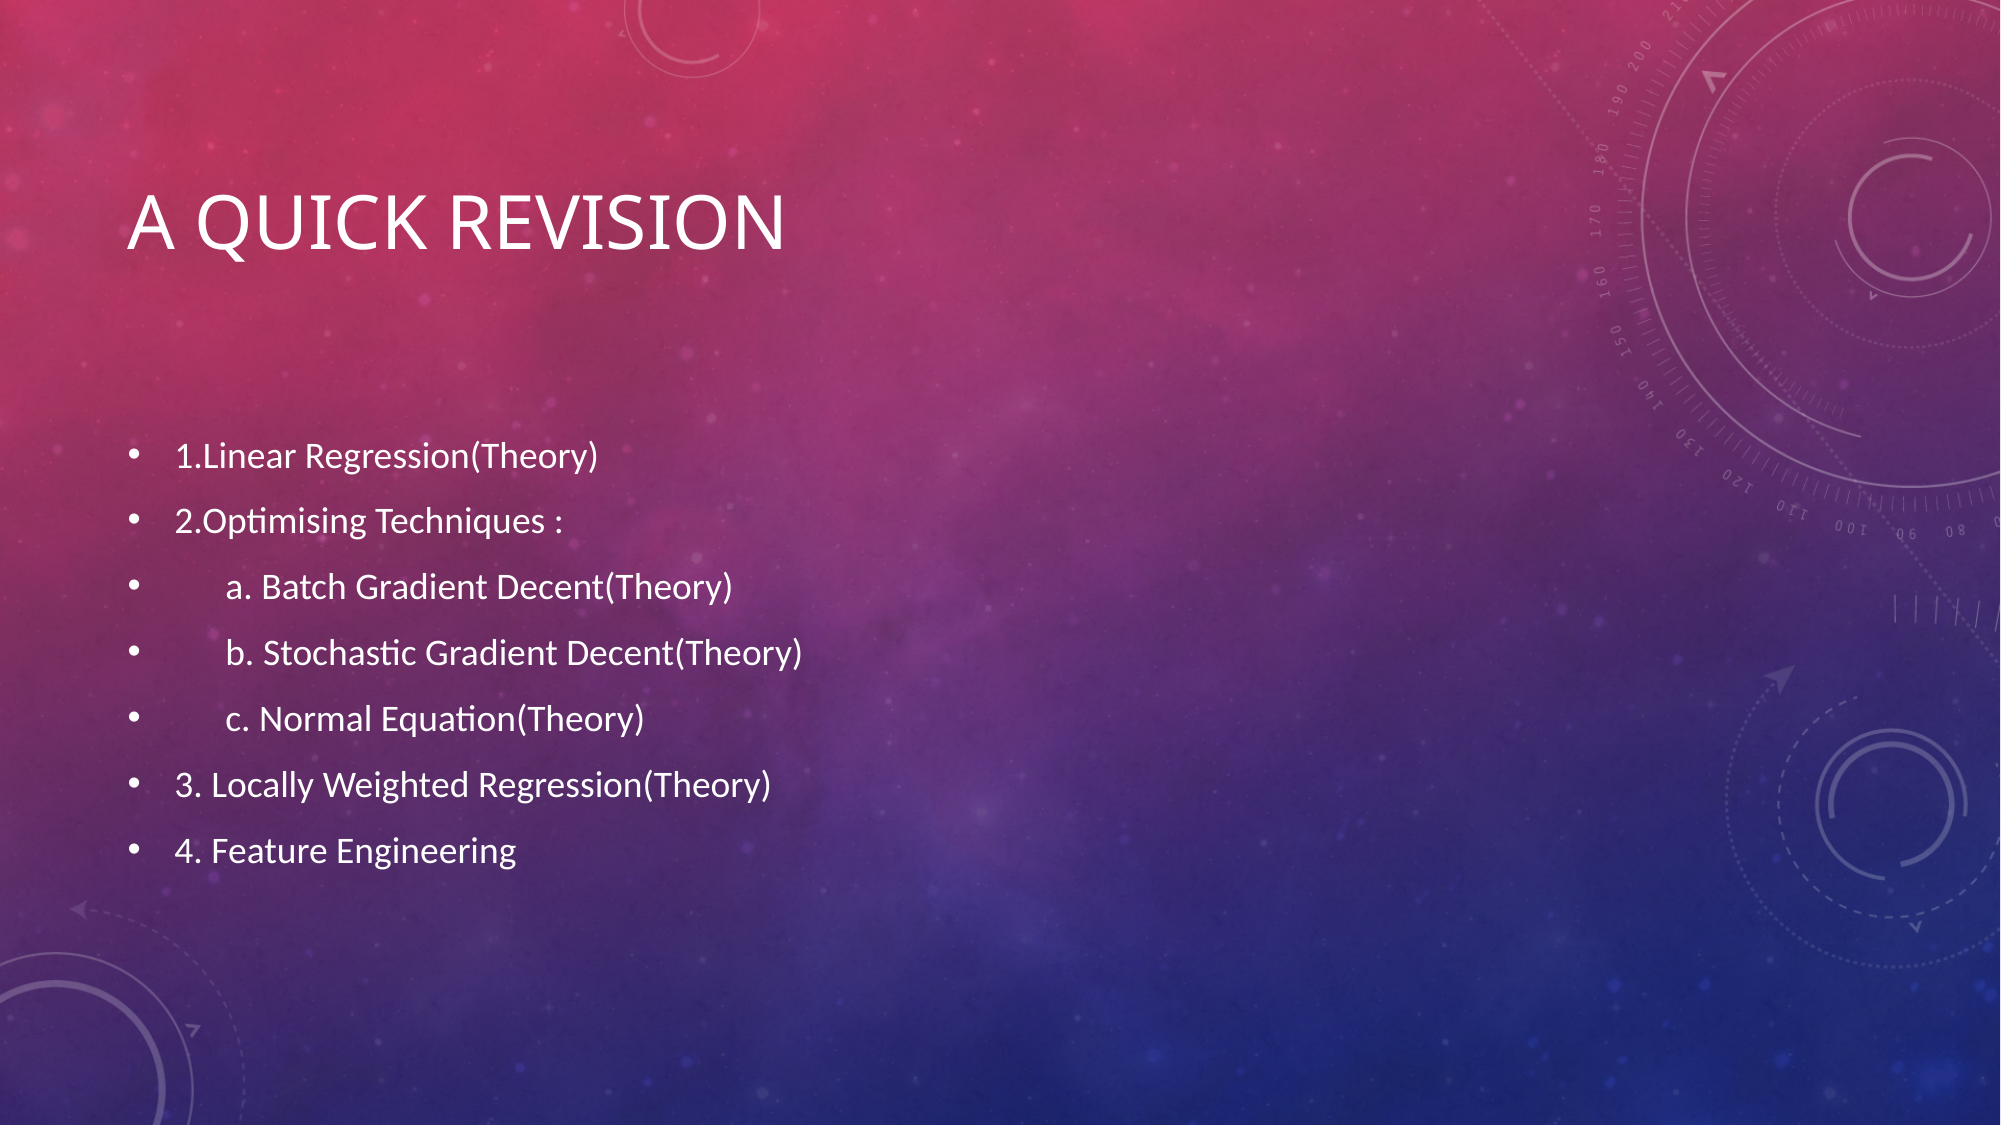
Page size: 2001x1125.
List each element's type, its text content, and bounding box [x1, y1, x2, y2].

list 1.Linear Regression(Theory) 2.Optimising Techniques : a. Batch Gradient Decent(Theory) b. Stochastic Gradient Decent(Theory) c. Normal Equation(Theory) 3. Locally Weighted Regression(Theory) 4. Feature Engineering [112, 351, 1775, 950]
picture [0, 0, 2001, 1125]
title A quick Revision [112, 99, 1775, 339]
